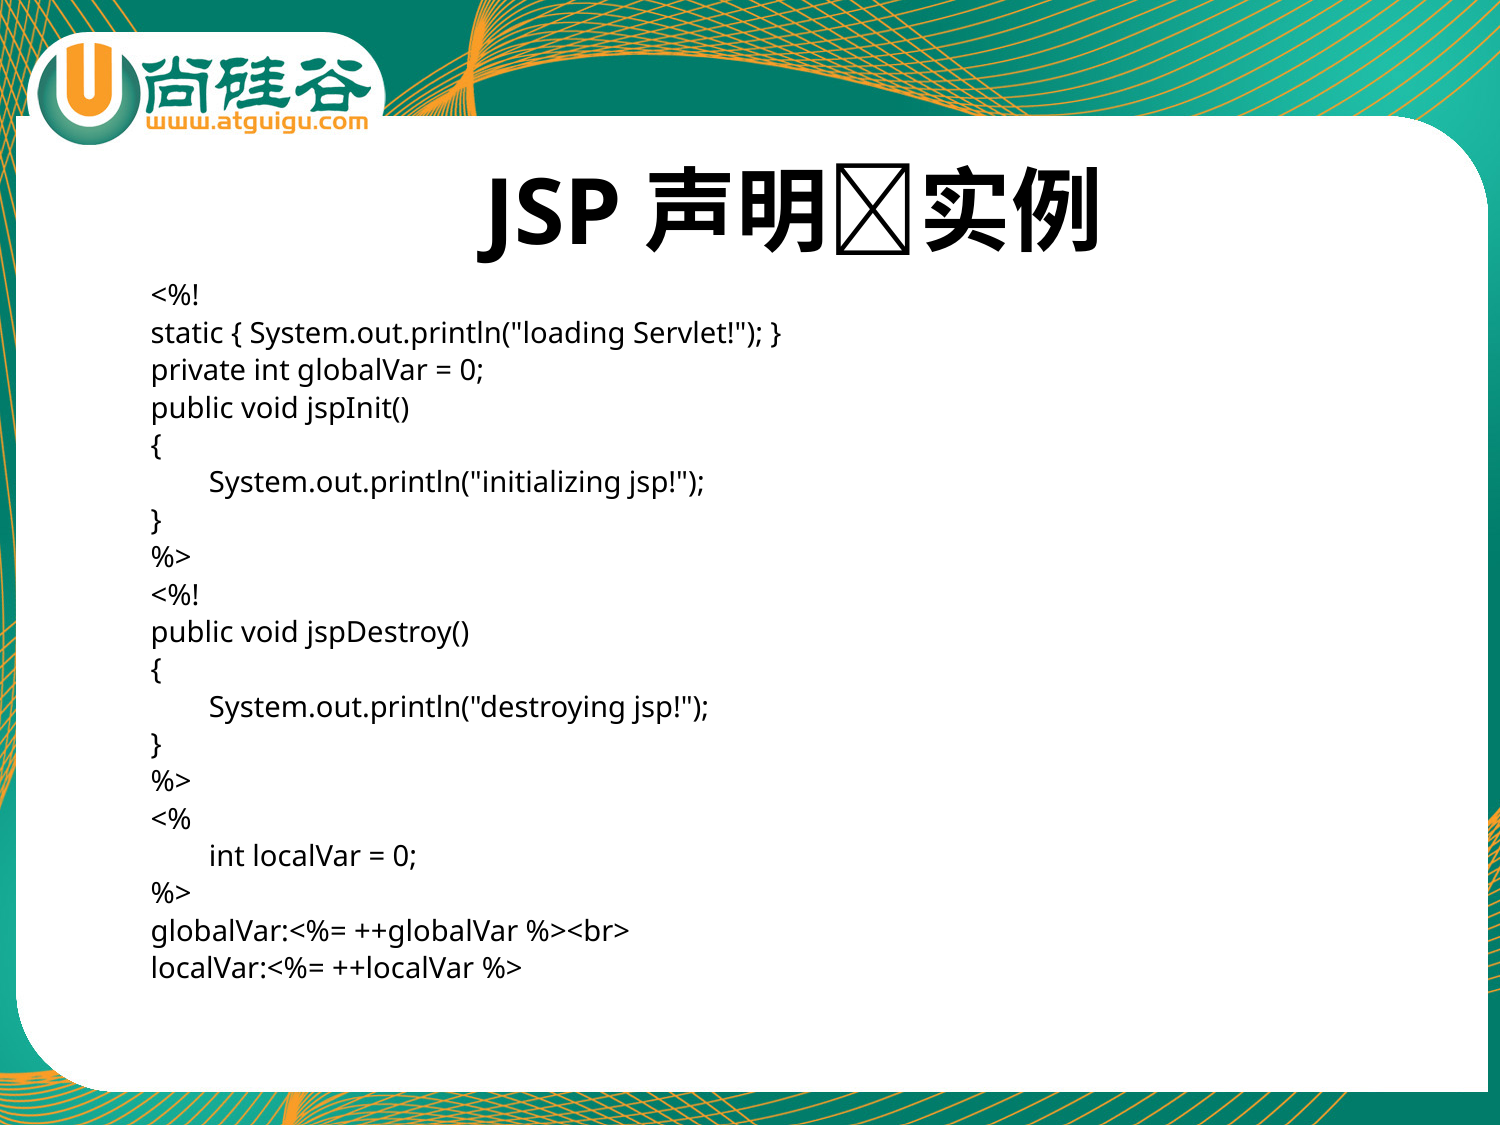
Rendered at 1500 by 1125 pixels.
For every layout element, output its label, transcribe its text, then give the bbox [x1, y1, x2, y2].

list <%! static { System.out.println("loading Servlet!"); } private int globalVar = 0; public void jspInit() { System.out.println("initializing jsp!"); } %> <%! public void jspDestroy() { System.out.println("destroying jsp!"); } %> <% int localVar = 0; %> globalVar:<%= ++globalVar %><br> localVar:<%= ++localVar %> [135, 273, 1376, 1024]
title JSP声明实例 [172, 90, 1436, 327]
picture [0, 0, 1500, 1125]
